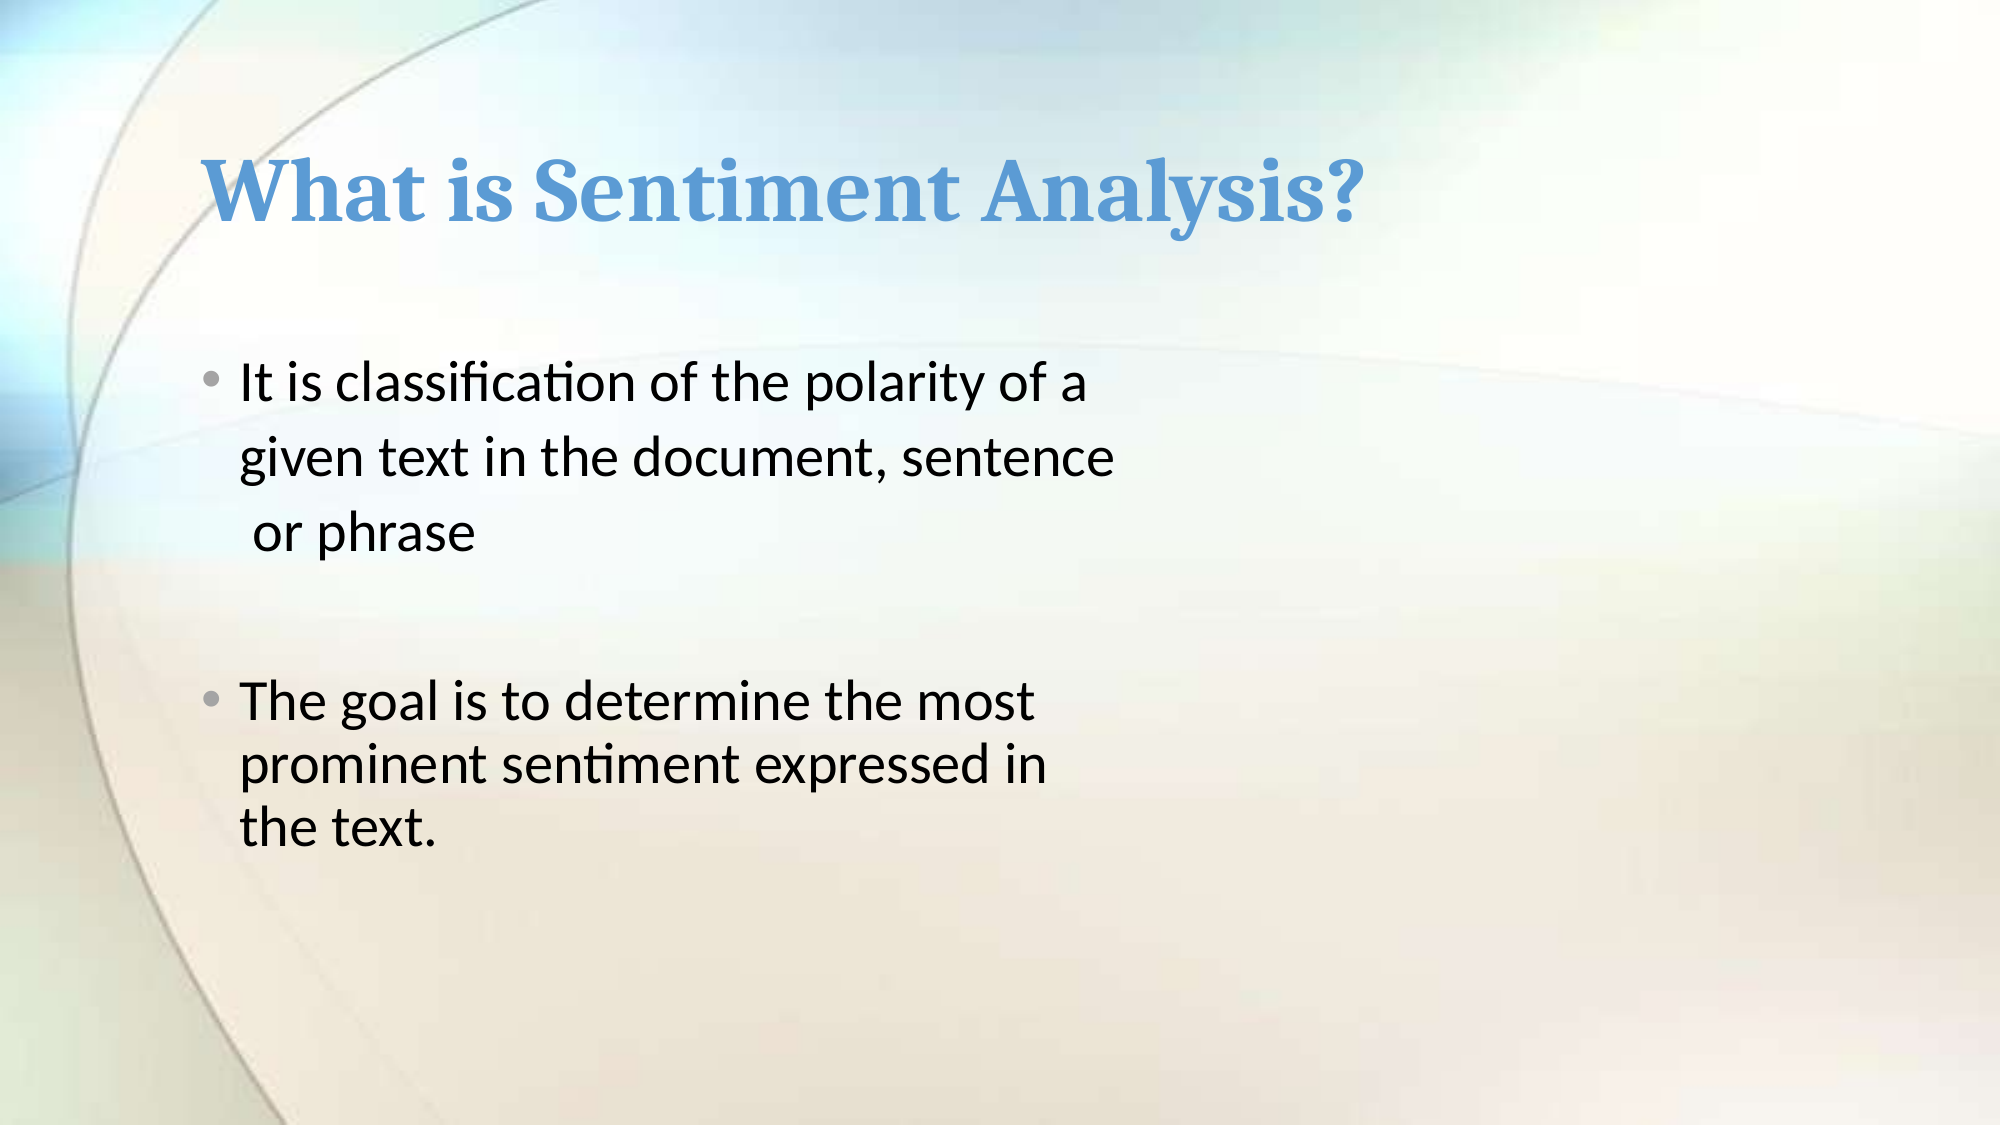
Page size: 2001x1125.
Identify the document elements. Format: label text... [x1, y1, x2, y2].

picture [0, 0, 2000, 1125]
text_box It is classification of the polarity of a given text in the document, sentence or phrase The goal is to determine the most prominent sentiment expressed in the text. [199, 328, 1120, 823]
title What is Sentiment Analysis? [199, 127, 1386, 242]
